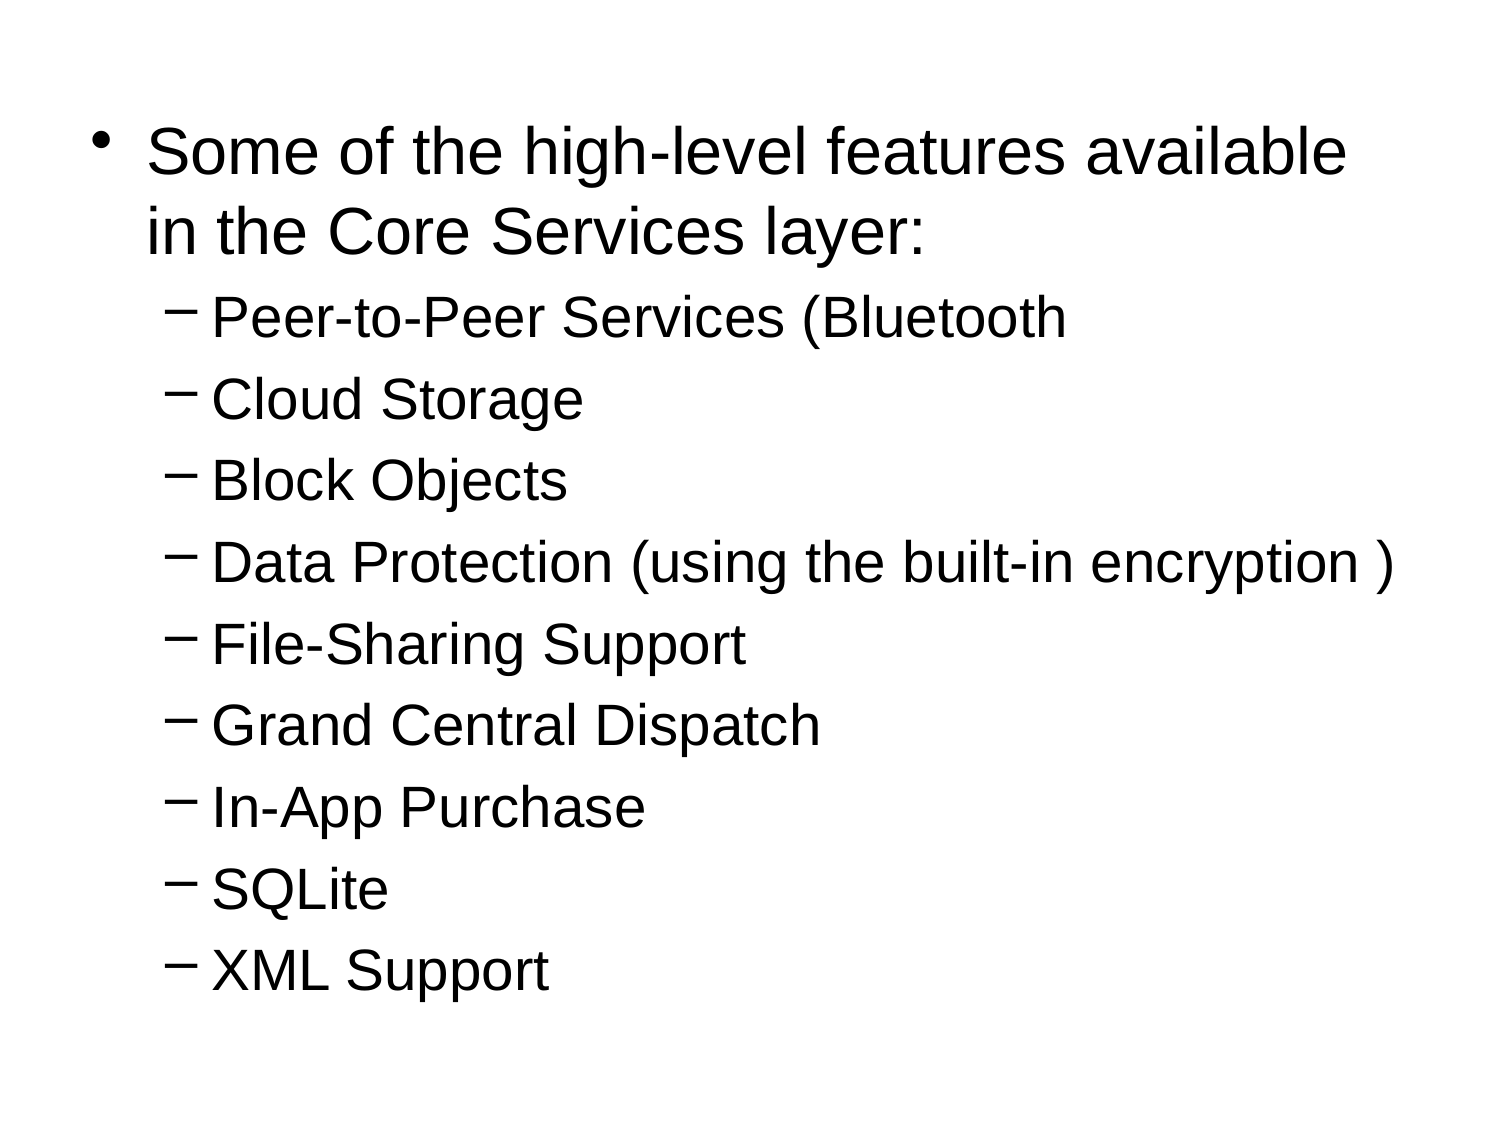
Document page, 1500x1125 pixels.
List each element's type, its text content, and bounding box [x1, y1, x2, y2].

list Some of the high-level features available in the Core Services layer: Peer-to-Peer Services (Bluetooth Cloud Storage Block Objects Data Protection (using the built-in encryption ) File-Sharing Support Grand Central Dispatch In-App Purchase SQLite XML Support [74, 99, 1426, 1076]
